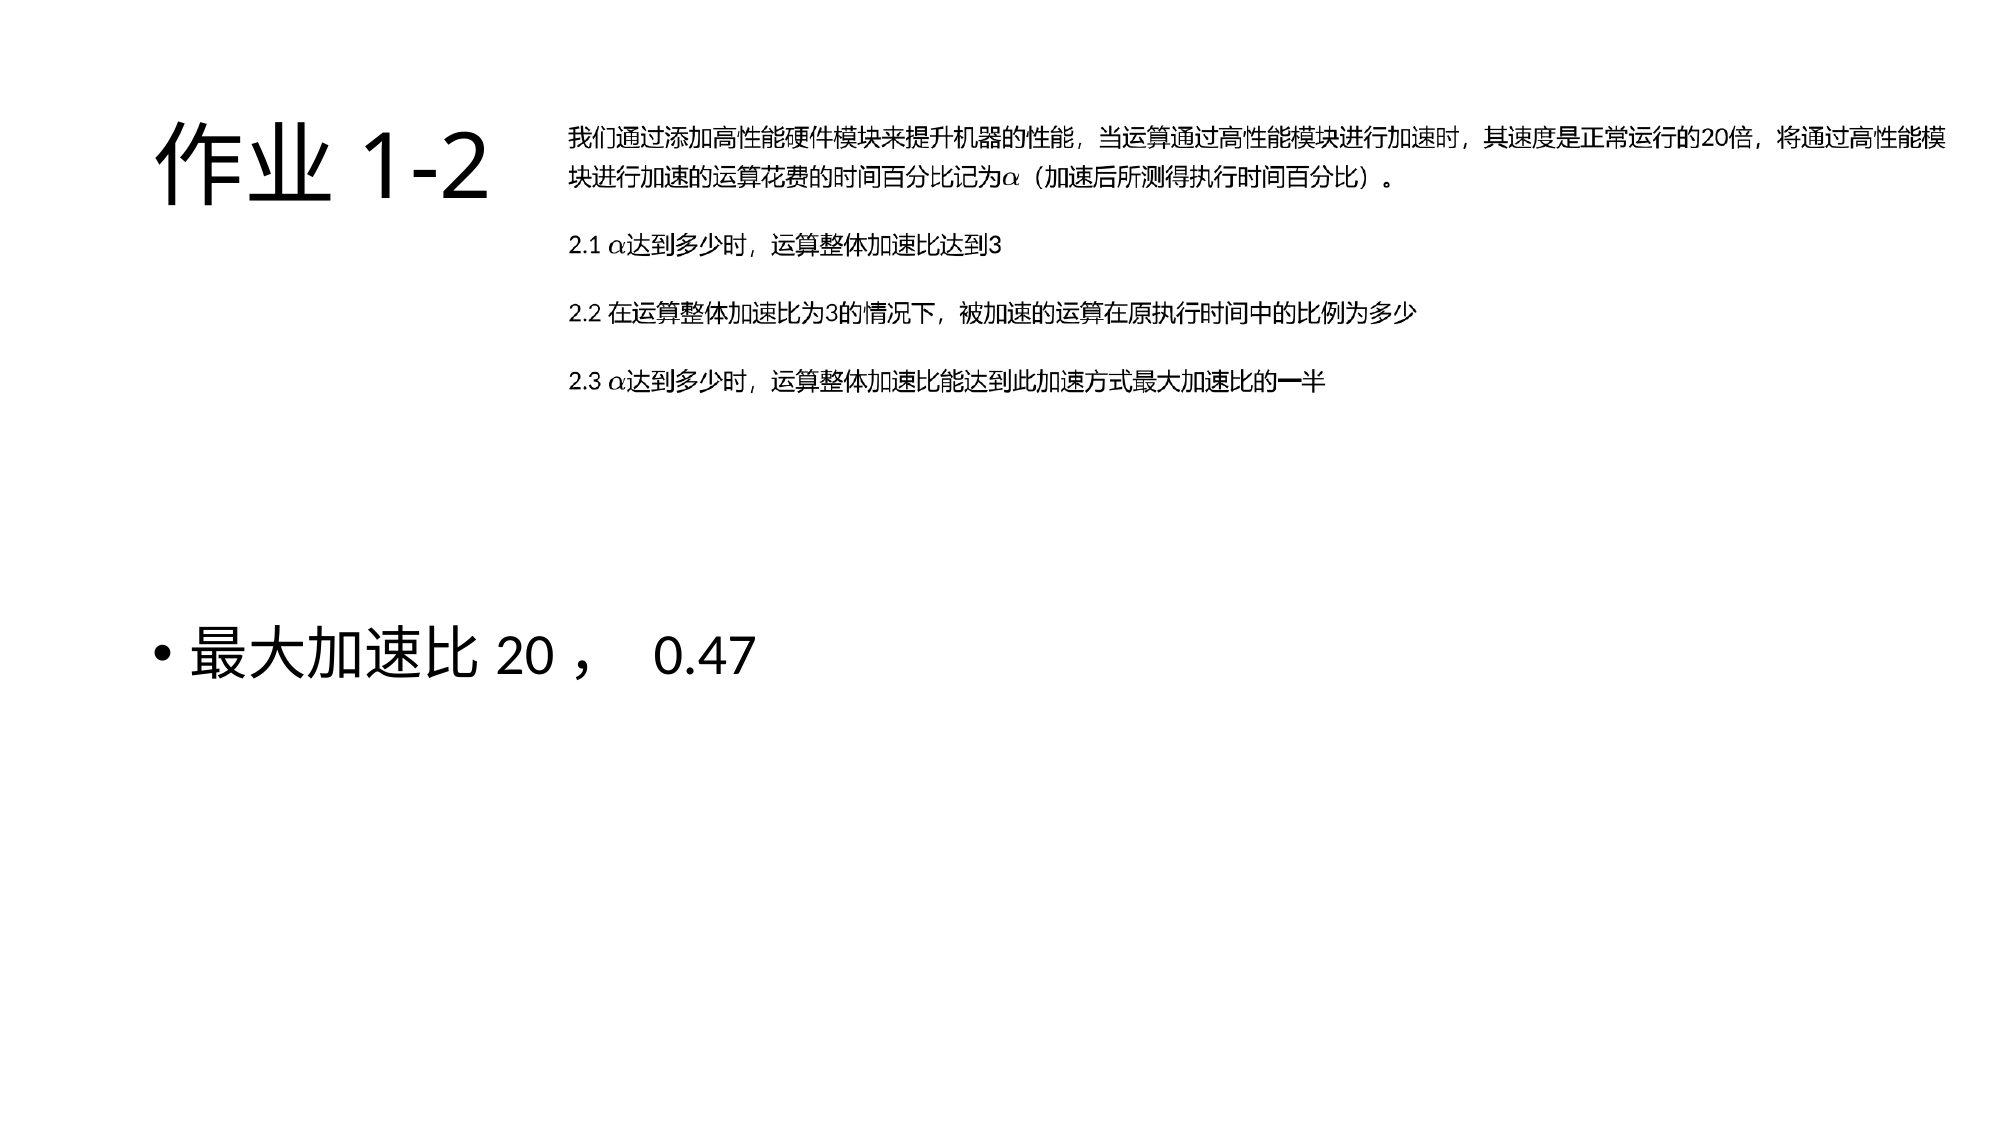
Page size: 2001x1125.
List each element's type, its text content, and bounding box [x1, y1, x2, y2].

title 作业1-2 [137, 59, 1863, 278]
picture [563, 111, 1957, 404]
